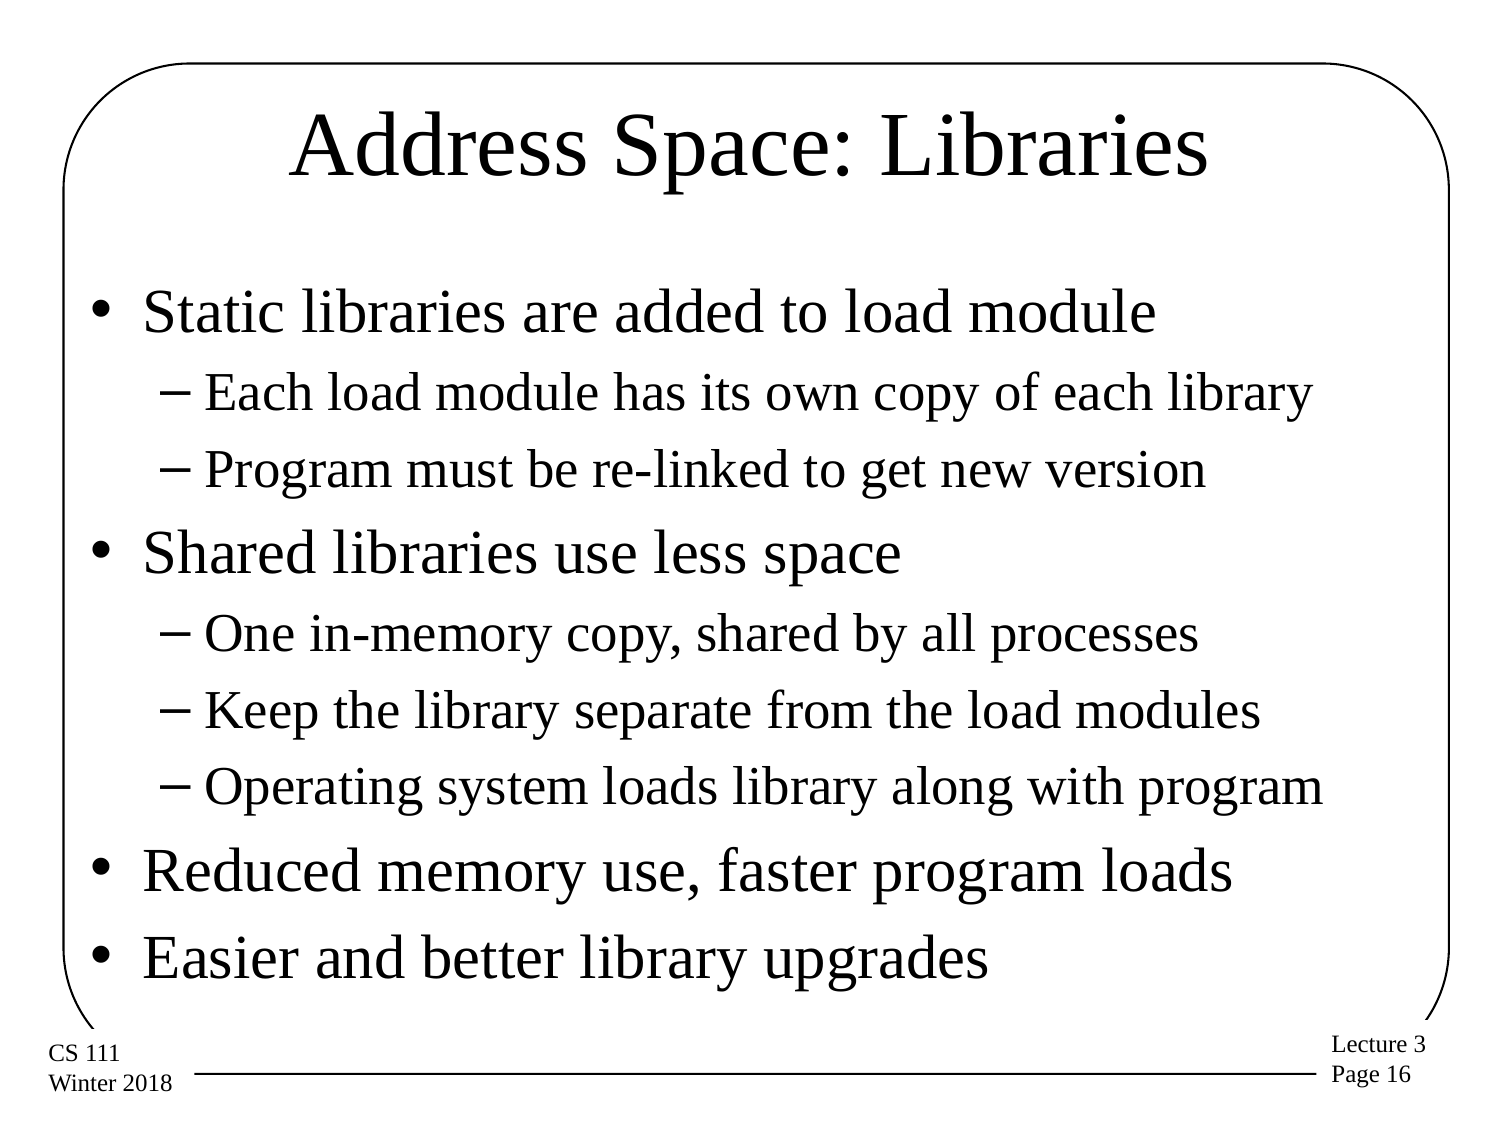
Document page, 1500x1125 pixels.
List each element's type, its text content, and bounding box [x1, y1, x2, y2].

title Address Space: Libraries [74, 44, 1426, 233]
list Static libraries are added to load module Each load module has its own copy of each library Program must be re-linked to get new version Shared libraries use less space One in-memory copy, shared by all processes Keep the library separate from the load modules Operating system loads library along with program Reduced memory use, faster program loads Easier and better library upgrades [74, 262, 1426, 1006]
